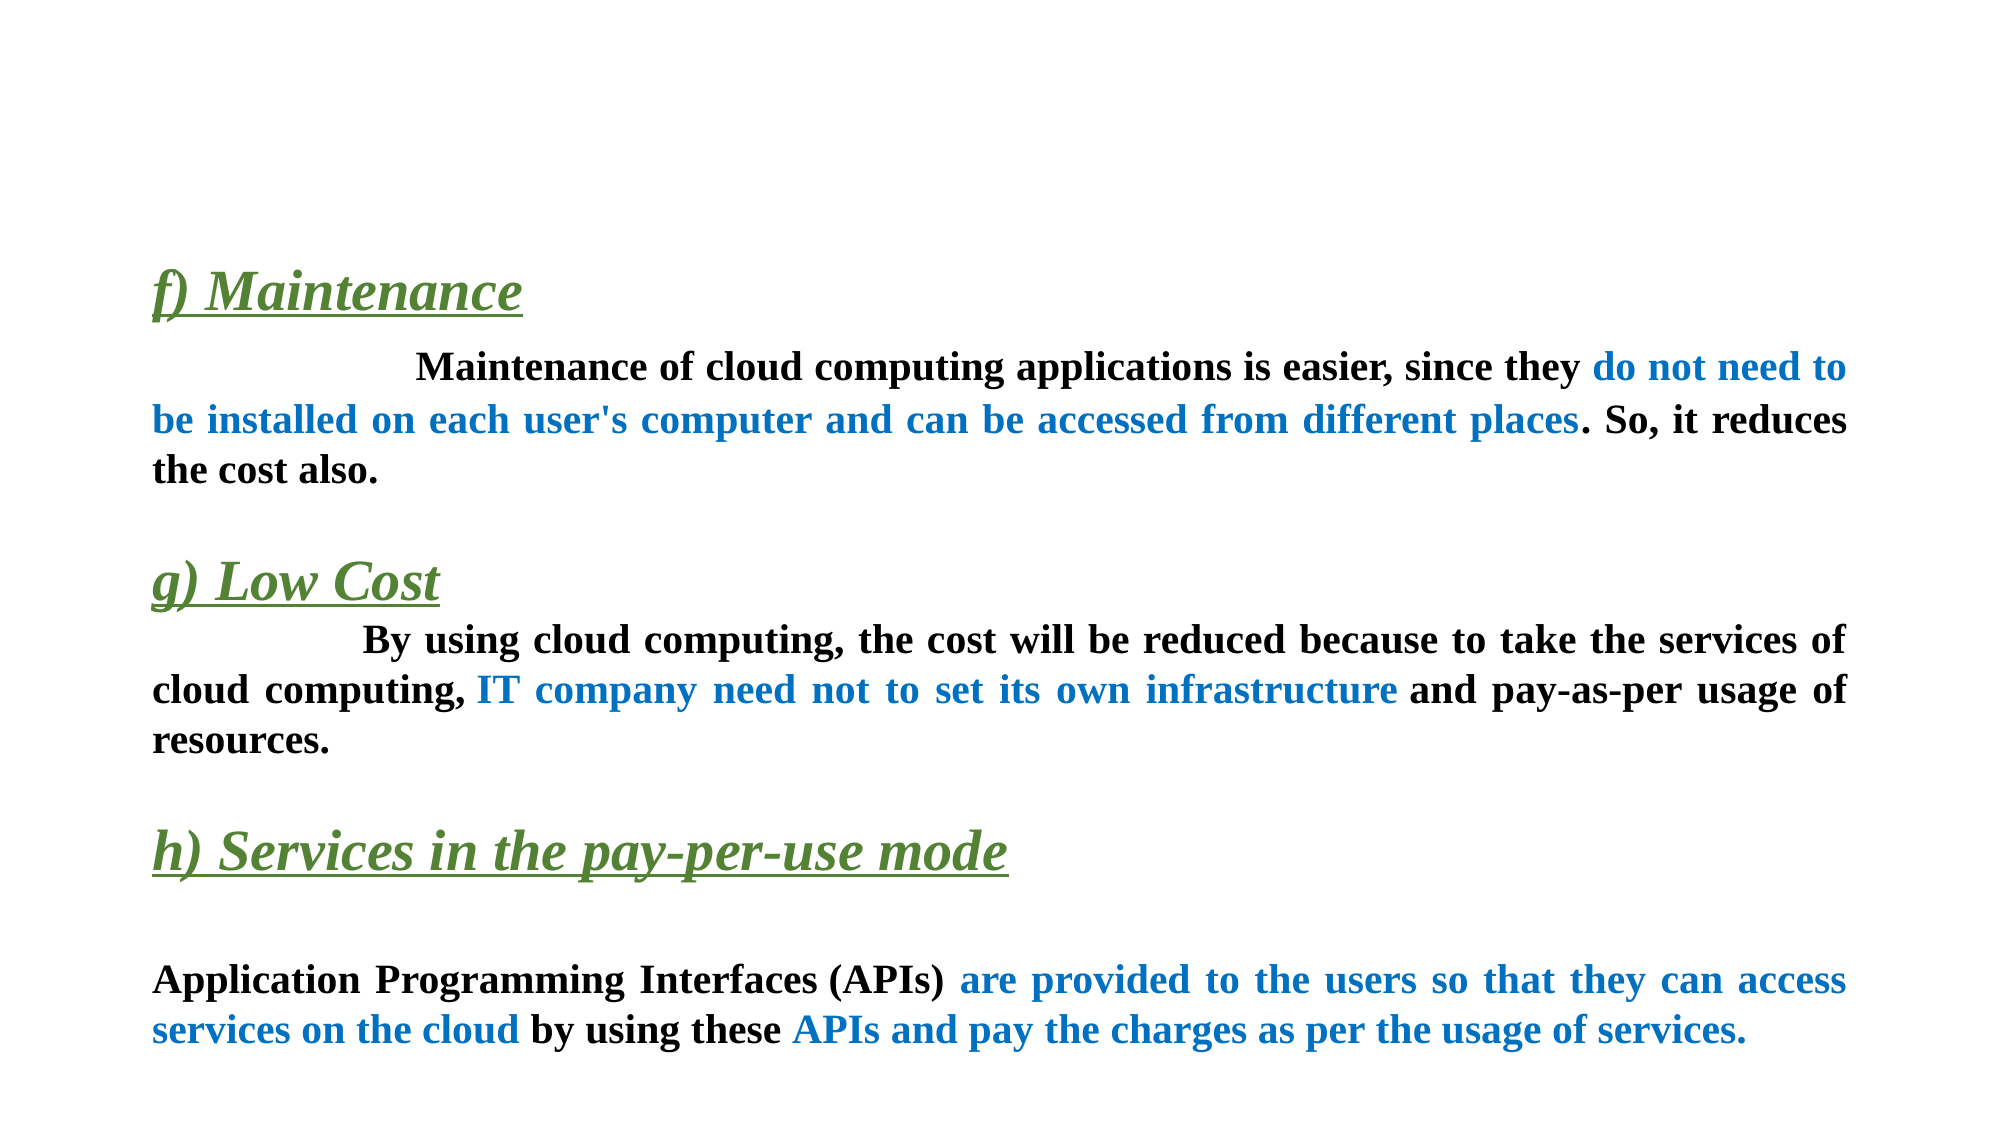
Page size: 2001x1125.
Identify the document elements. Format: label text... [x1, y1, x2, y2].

text_box f) Maintenance Maintenance of cloud computing applications is easier, since they do not need to be installed on each user's computer and can be accessed from different places. So, it reduces the cost also. g) Low Cost By using cloud computing, the cost will be reduced because to take the services of cloud computing, IT company need not to set its own infrastructure and pay-as-per usage of resources. h) Services in the pay-per-use mode Application Programming Interfaces (APIs) are provided to the users so that they can access services on the cloud by using these APIs and pay the charges as per the usage of services. [137, 244, 1863, 1060]
